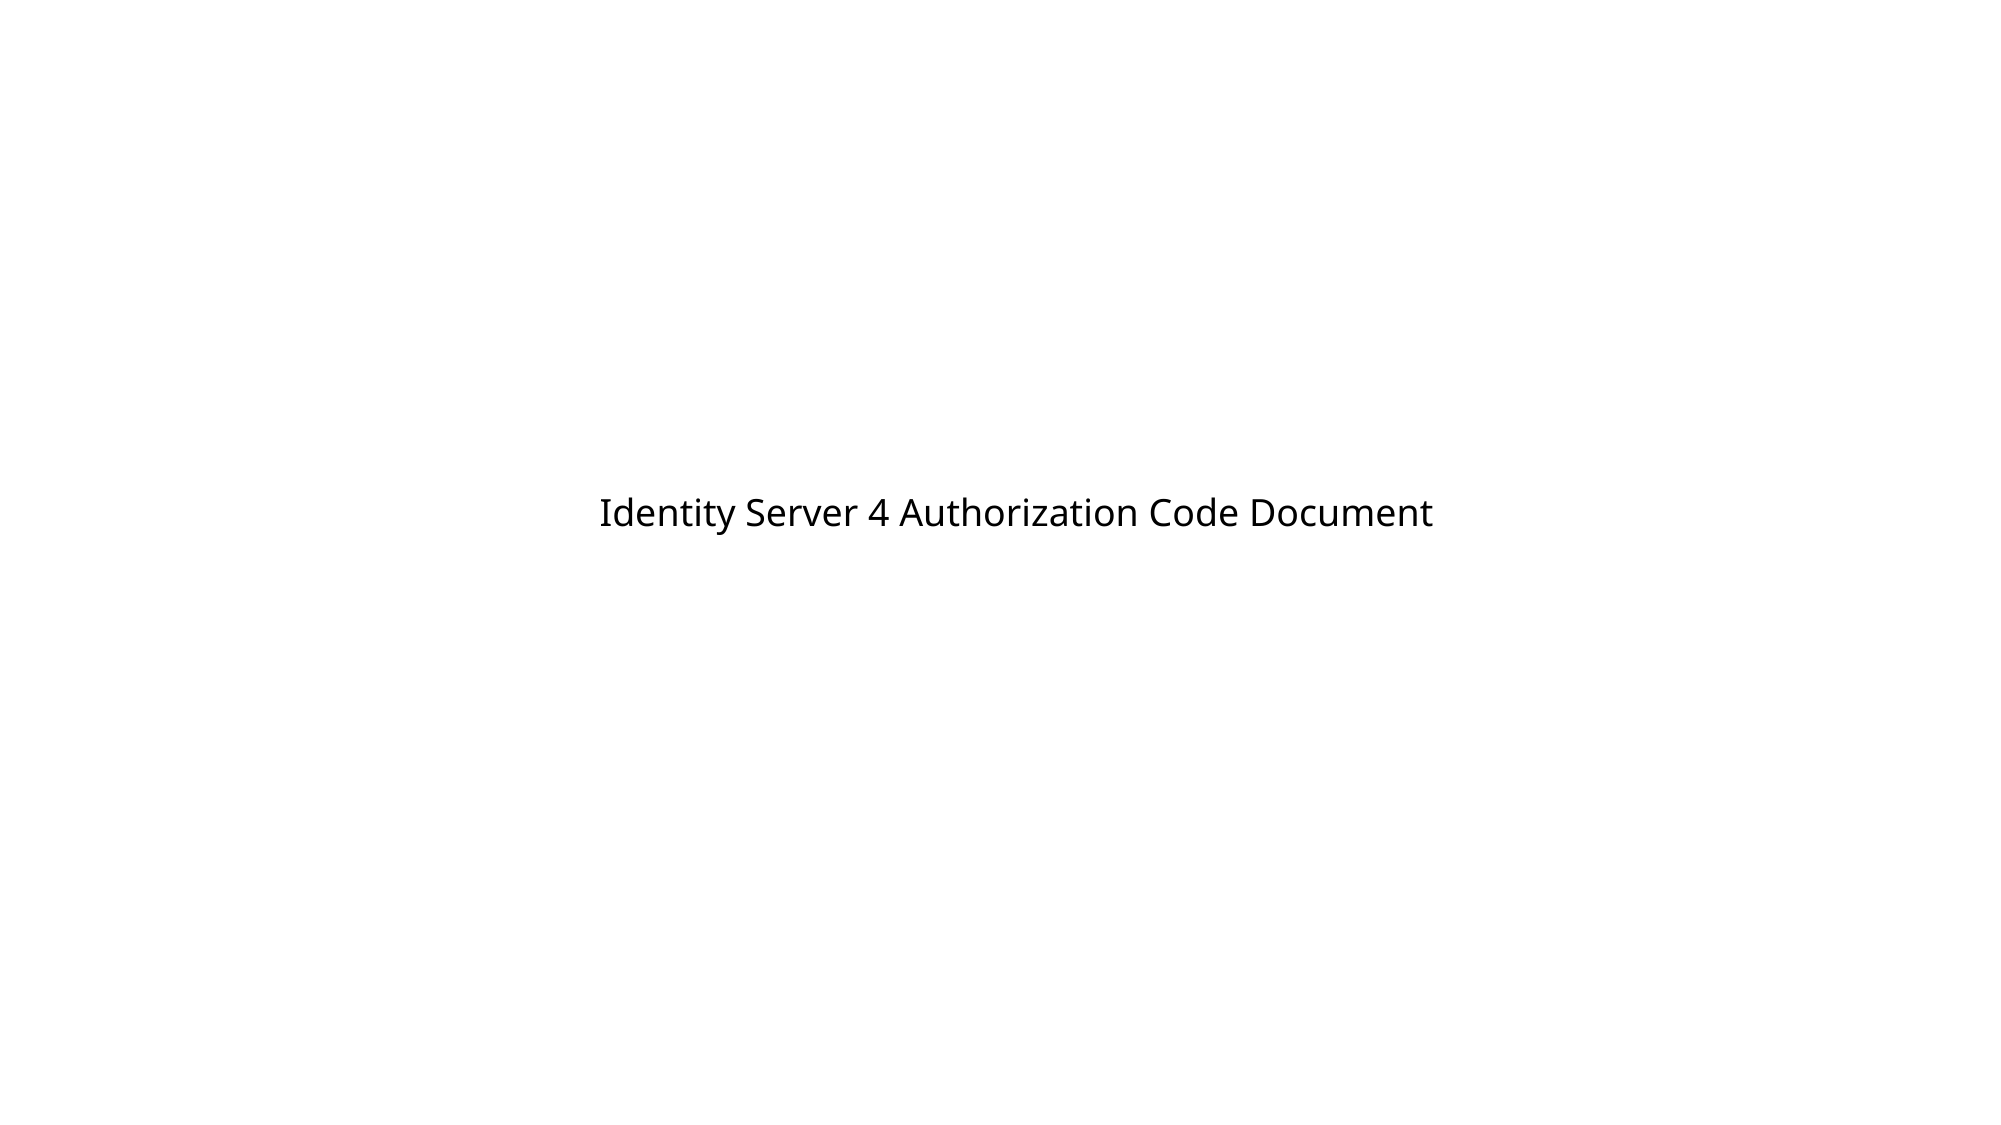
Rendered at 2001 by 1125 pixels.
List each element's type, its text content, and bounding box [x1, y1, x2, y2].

text_box Identity Server 4 Authorization Code Document [584, 482, 1449, 542]
